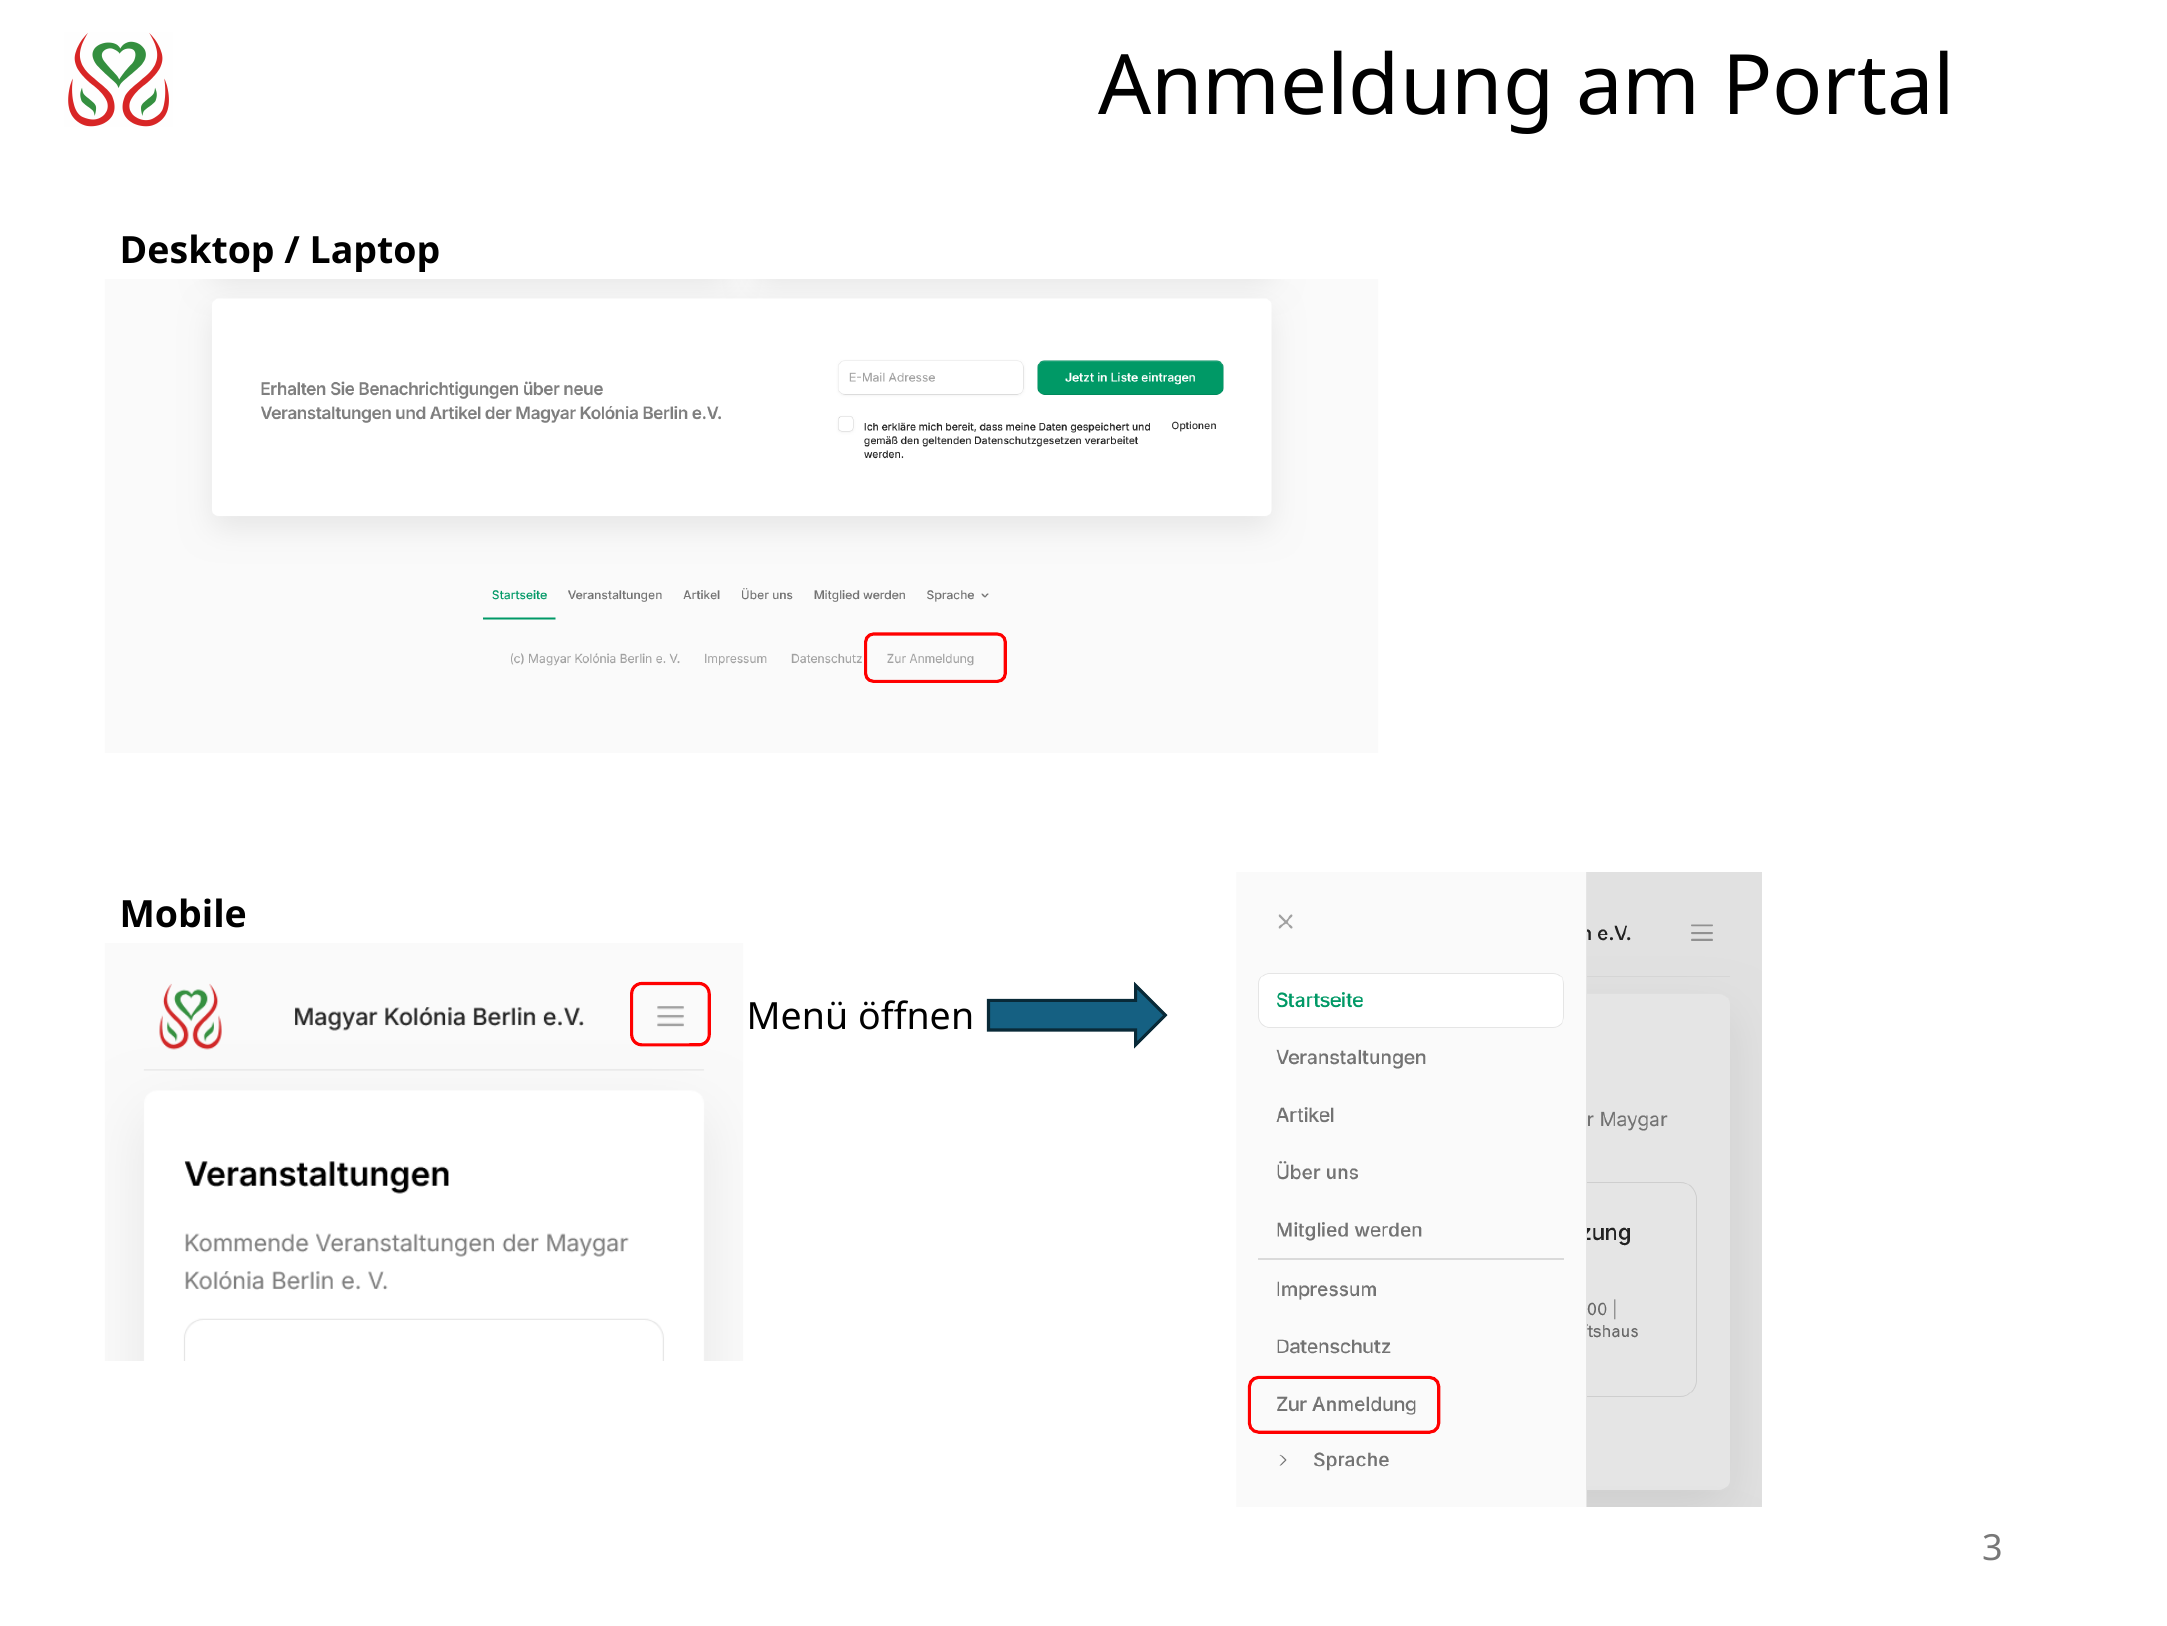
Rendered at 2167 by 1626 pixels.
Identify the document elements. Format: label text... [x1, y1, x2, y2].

text_box Desktop / Laptop [104, 218, 466, 278]
picture [104, 942, 744, 1361]
text_box Mobile [104, 882, 466, 942]
text_box Menü öffnen [744, 984, 990, 1044]
title Anmeldung am Portal [1083, 32, 2135, 143]
text_box [990, 981, 1168, 1049]
picture [104, 278, 1379, 754]
picture [64, 32, 173, 127]
picture [1235, 871, 1763, 1507]
slide_number 3 [1530, 1506, 2018, 1593]
